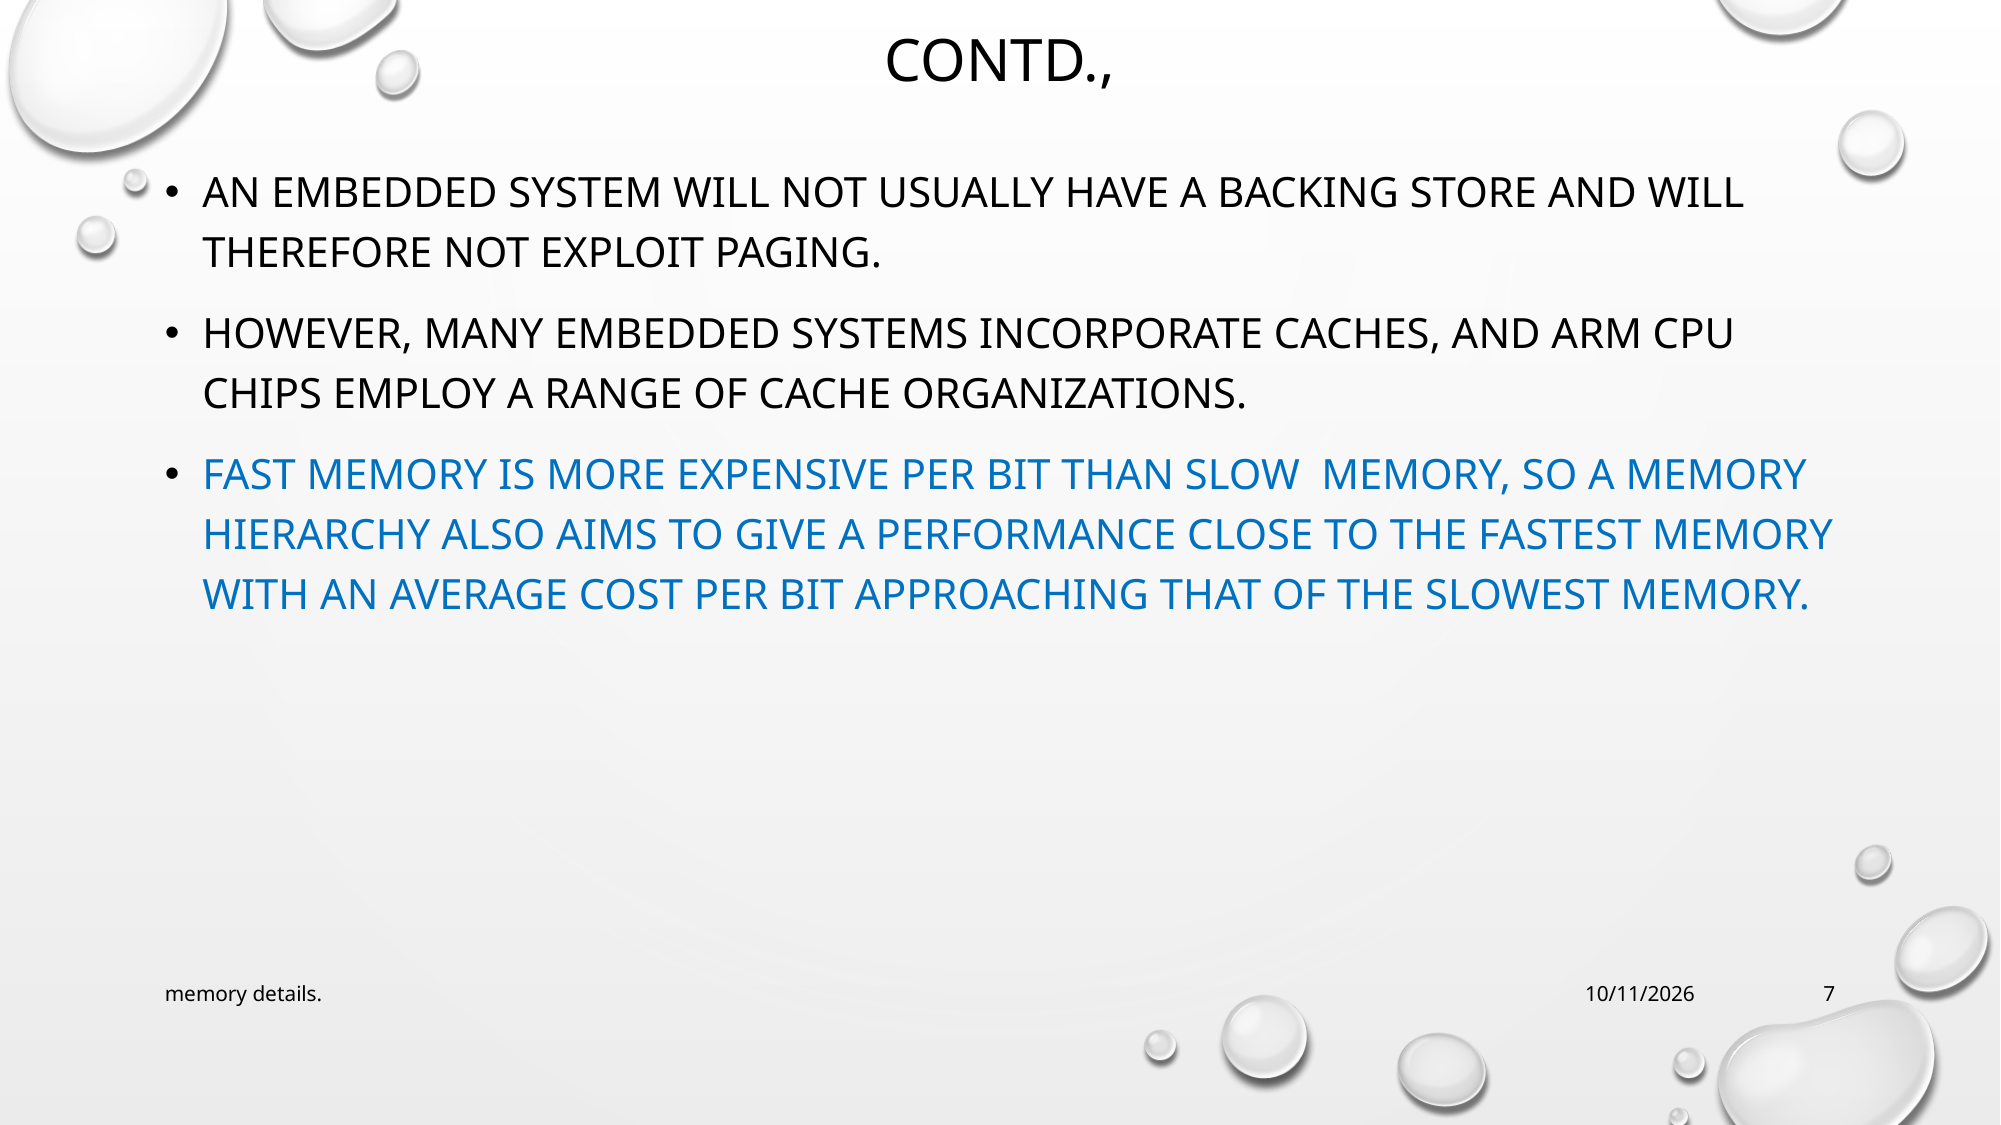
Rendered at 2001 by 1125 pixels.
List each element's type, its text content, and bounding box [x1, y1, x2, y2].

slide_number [1259, 965, 1710, 1025]
slide_number 7 [1724, 965, 1851, 1025]
picture [0, 0, 2000, 1125]
footer memory details. [149, 965, 1245, 1025]
title Contd., [149, 23, 1851, 102]
list An embedded system will not usually have a backing store and will therefore not exploit paging. However, many embedded systems incorporate caches, and ARM CPU chips employ a range of cache organizations. Fast memory is more expensive per bit than slow memory, so a memory hierarchy also aims to give a performance close to the fastest memory with an average cost per bit approaching that of the slowest memory. [149, 148, 1850, 950]
